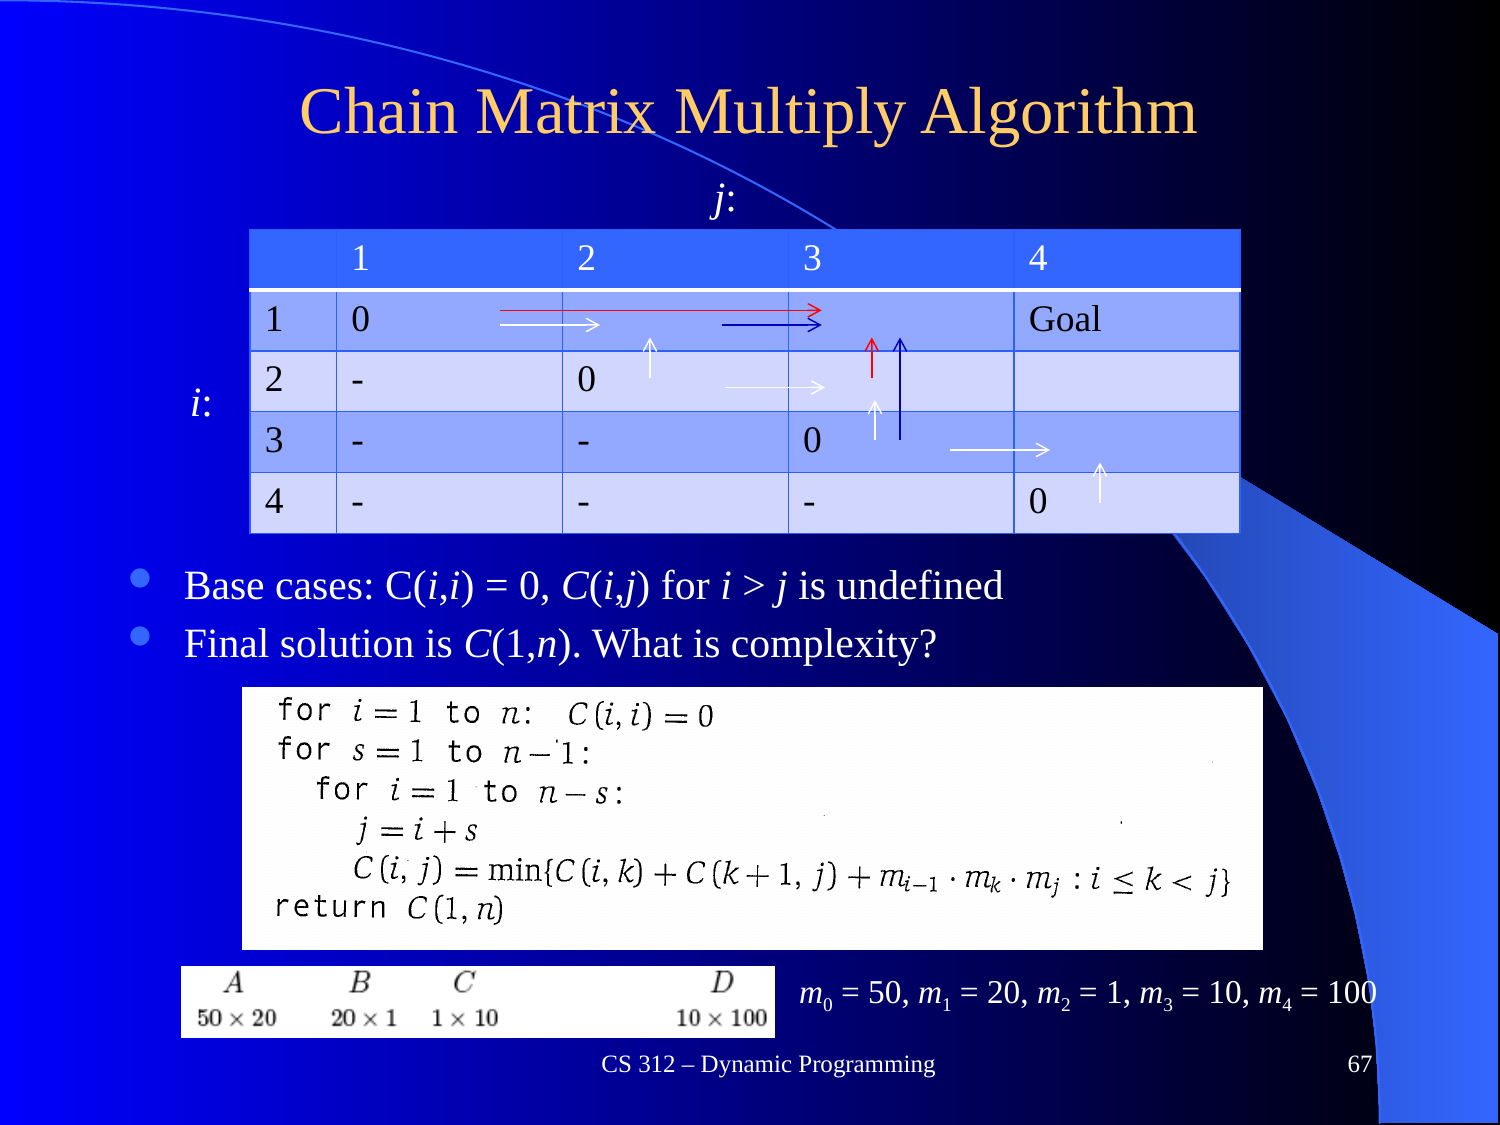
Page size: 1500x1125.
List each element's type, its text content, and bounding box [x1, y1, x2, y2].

table_cell [1015, 412, 1239, 472]
table_cell 0 [1015, 473, 1239, 533]
table_cell - [563, 473, 788, 533]
table_cell 0 [563, 352, 788, 411]
table_cell Goal [1015, 292, 1239, 350]
table_cell - [337, 412, 562, 472]
table_cell [563, 317, 788, 350]
table_cell [563, 292, 788, 309]
footer CS 312 – Dynamic Programming [474, 1024, 1063, 1101]
list Base cases: C(i,i) = 0, C(i,j) for i > j is undefined Final solution is C(1,n). What is complexity? [112, 549, 1388, 688]
text_box i: [175, 367, 228, 432]
table_cell 4 [251, 473, 336, 533]
table_header 4 [1015, 230, 1239, 288]
table_header [251, 230, 336, 288]
table_cell 2 [251, 352, 336, 411]
text_box j: [699, 162, 752, 228]
text_box m0 = 50, m1 = 20, m2 = 1, m3 = 10, m4 = 100 [784, 962, 1422, 1023]
picture [181, 966, 776, 1038]
table_cell [789, 292, 1013, 350]
table_cell 3 [251, 412, 336, 472]
picture [241, 687, 1263, 951]
table_header 3 [789, 230, 1013, 288]
table_cell - [337, 352, 562, 411]
table_cell 0 [337, 292, 562, 350]
table_cell 0 [789, 412, 1013, 472]
slide_number 67 [1074, 1024, 1388, 1101]
title Chain Matrix Multiply Algorithm [112, 38, 1388, 176]
table_cell - [789, 473, 1013, 533]
table_cell 1 [251, 292, 336, 350]
table_cell [789, 352, 896, 411]
table_header 2 [563, 230, 788, 288]
table_header 1 [337, 230, 562, 288]
table_cell [1015, 352, 1239, 411]
table_cell [903, 352, 1013, 411]
table_cell - [563, 412, 788, 472]
table_cell - [337, 473, 562, 533]
